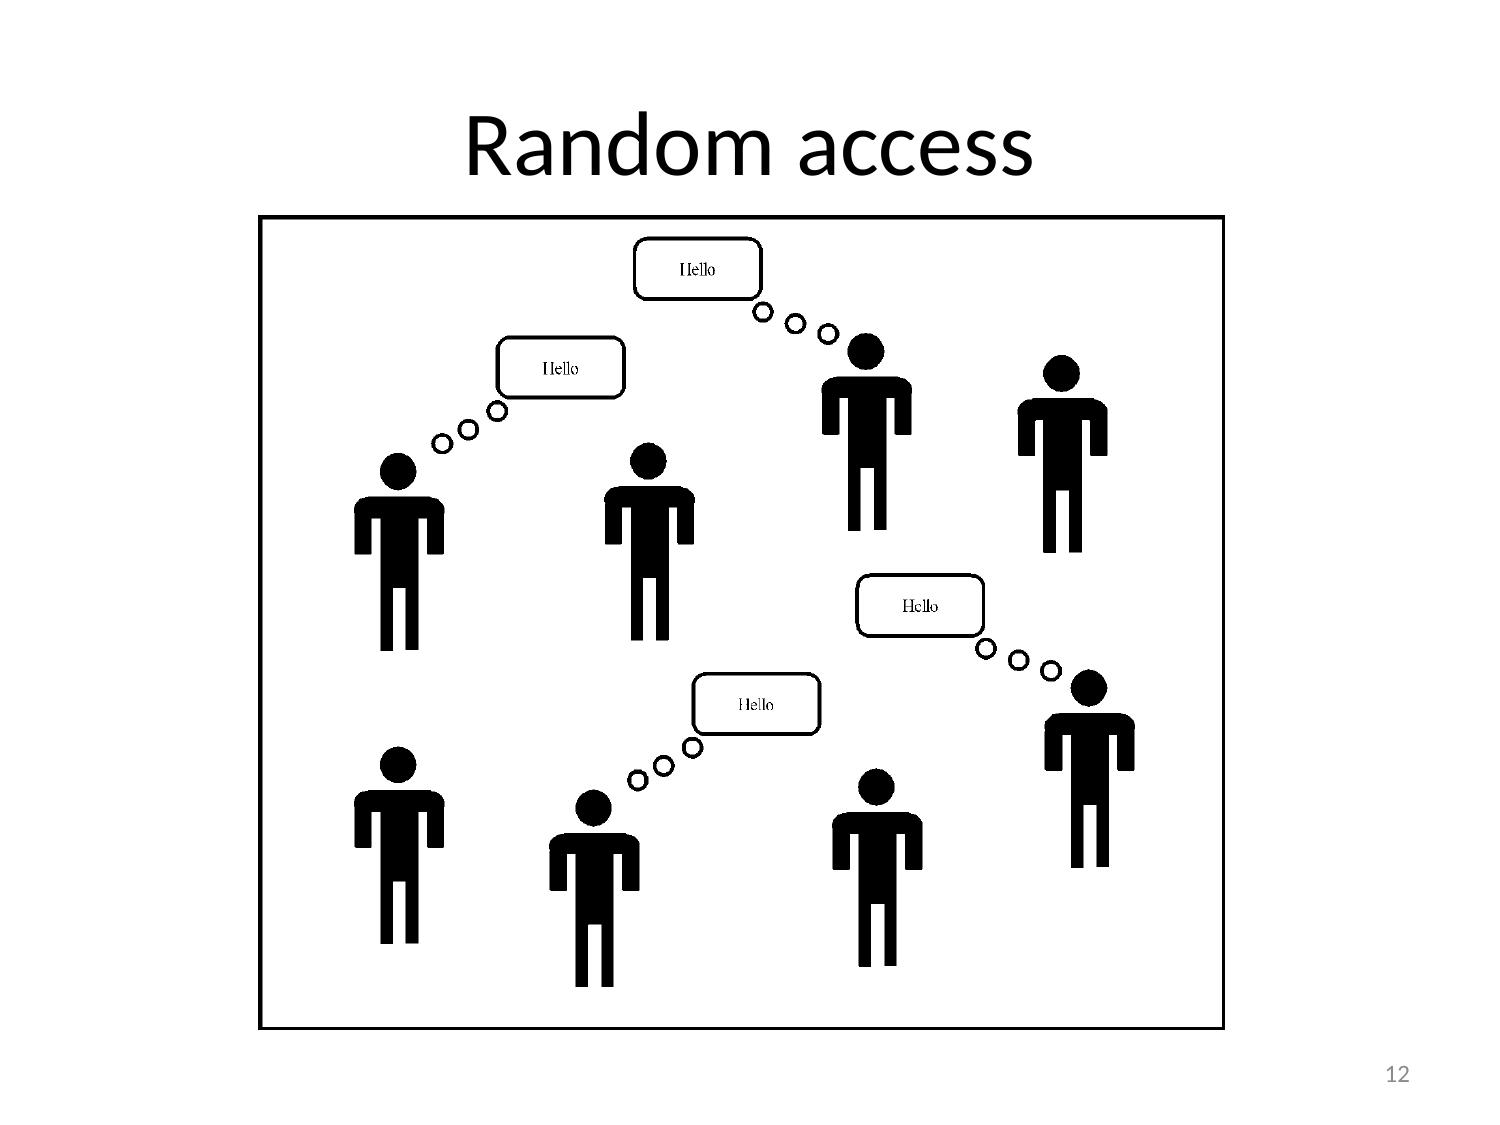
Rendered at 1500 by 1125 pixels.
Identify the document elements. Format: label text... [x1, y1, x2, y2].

slide_number 12 [1074, 1042, 1425, 1103]
title Random access [75, 45, 1425, 233]
picture [257, 214, 1226, 1030]
